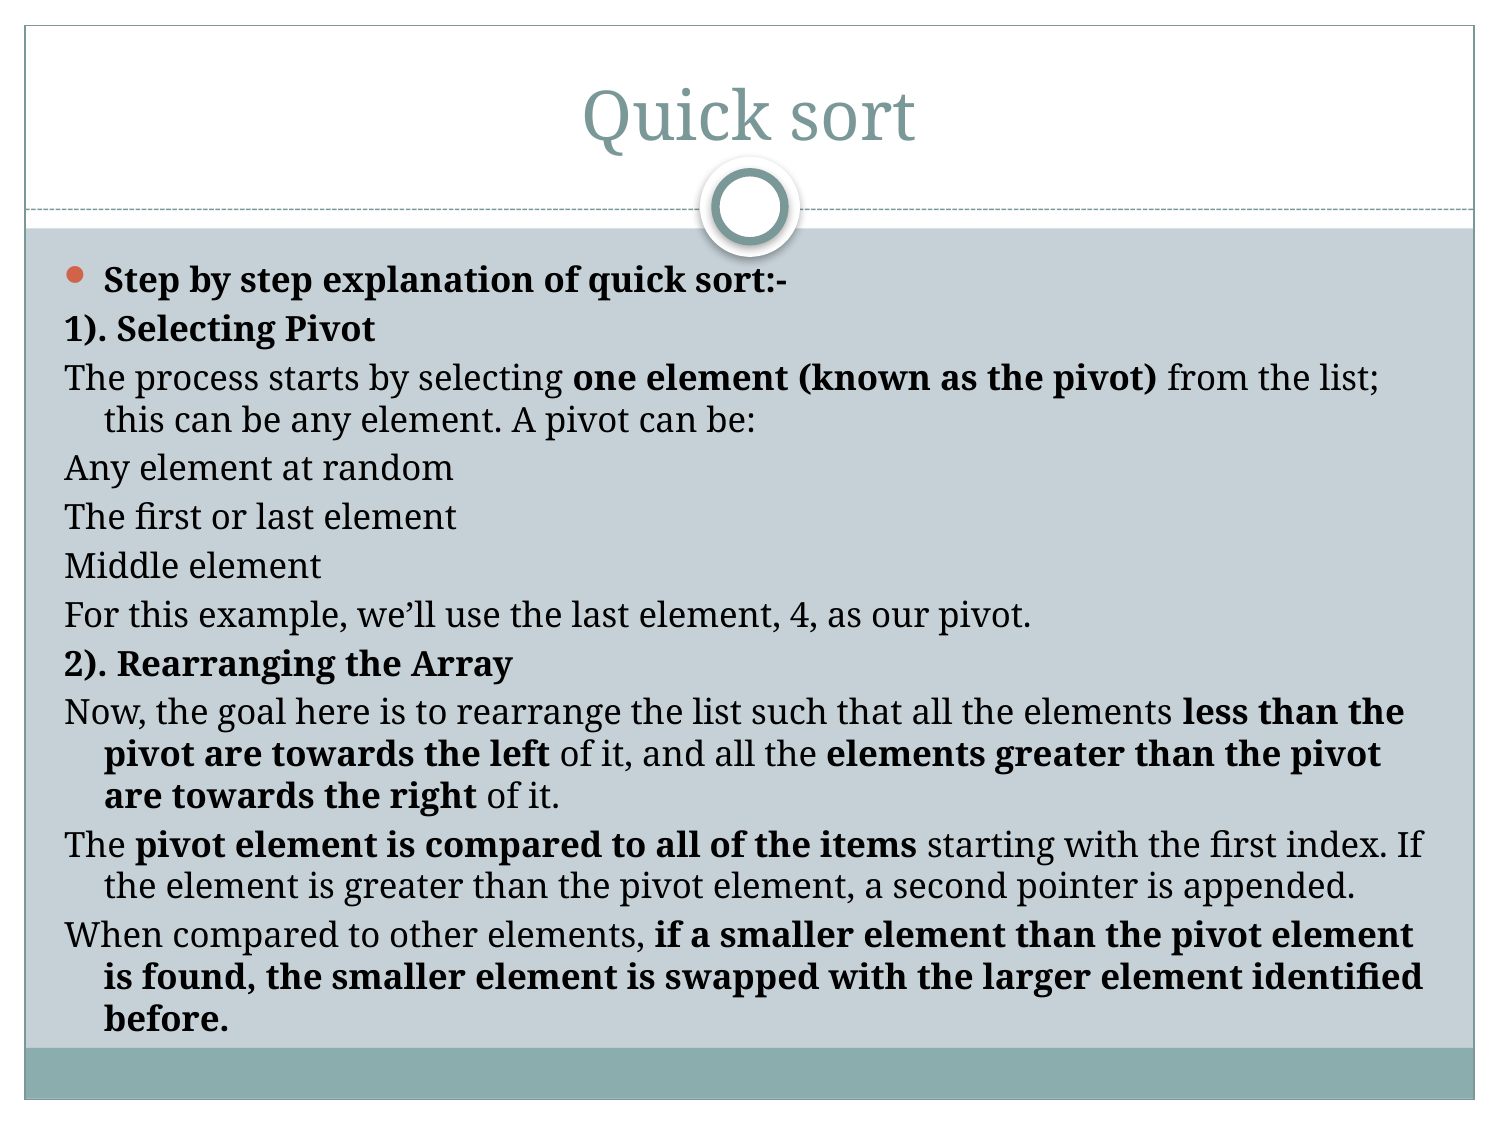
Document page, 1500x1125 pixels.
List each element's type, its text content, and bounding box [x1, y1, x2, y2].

title Quick sort [49, 37, 1450, 162]
list Step by step explanation of quick sort:- 1). Selecting Pivot The process starts by selecting one element (known as the pivot) from the list; this can be any element. A pivot can be: Any element at random The first or last element Middle element For this example, we’ll use the last element, 4, as our pivot. 2). Rearranging the Array Now, the goal here is to rearrange the list such that all the elements less than the pivot are towards the left of it, and all the elements greater than the pivot are towards the right of it. The pivot element is compared to all of the items starting with the first index. If the element is greater than the pivot element, a second pointer is appended. When compared to other elements, if a smaller element than the pivot element is found, the smaller element is swapped with the larger element identified before. [49, 250, 1445, 1055]
